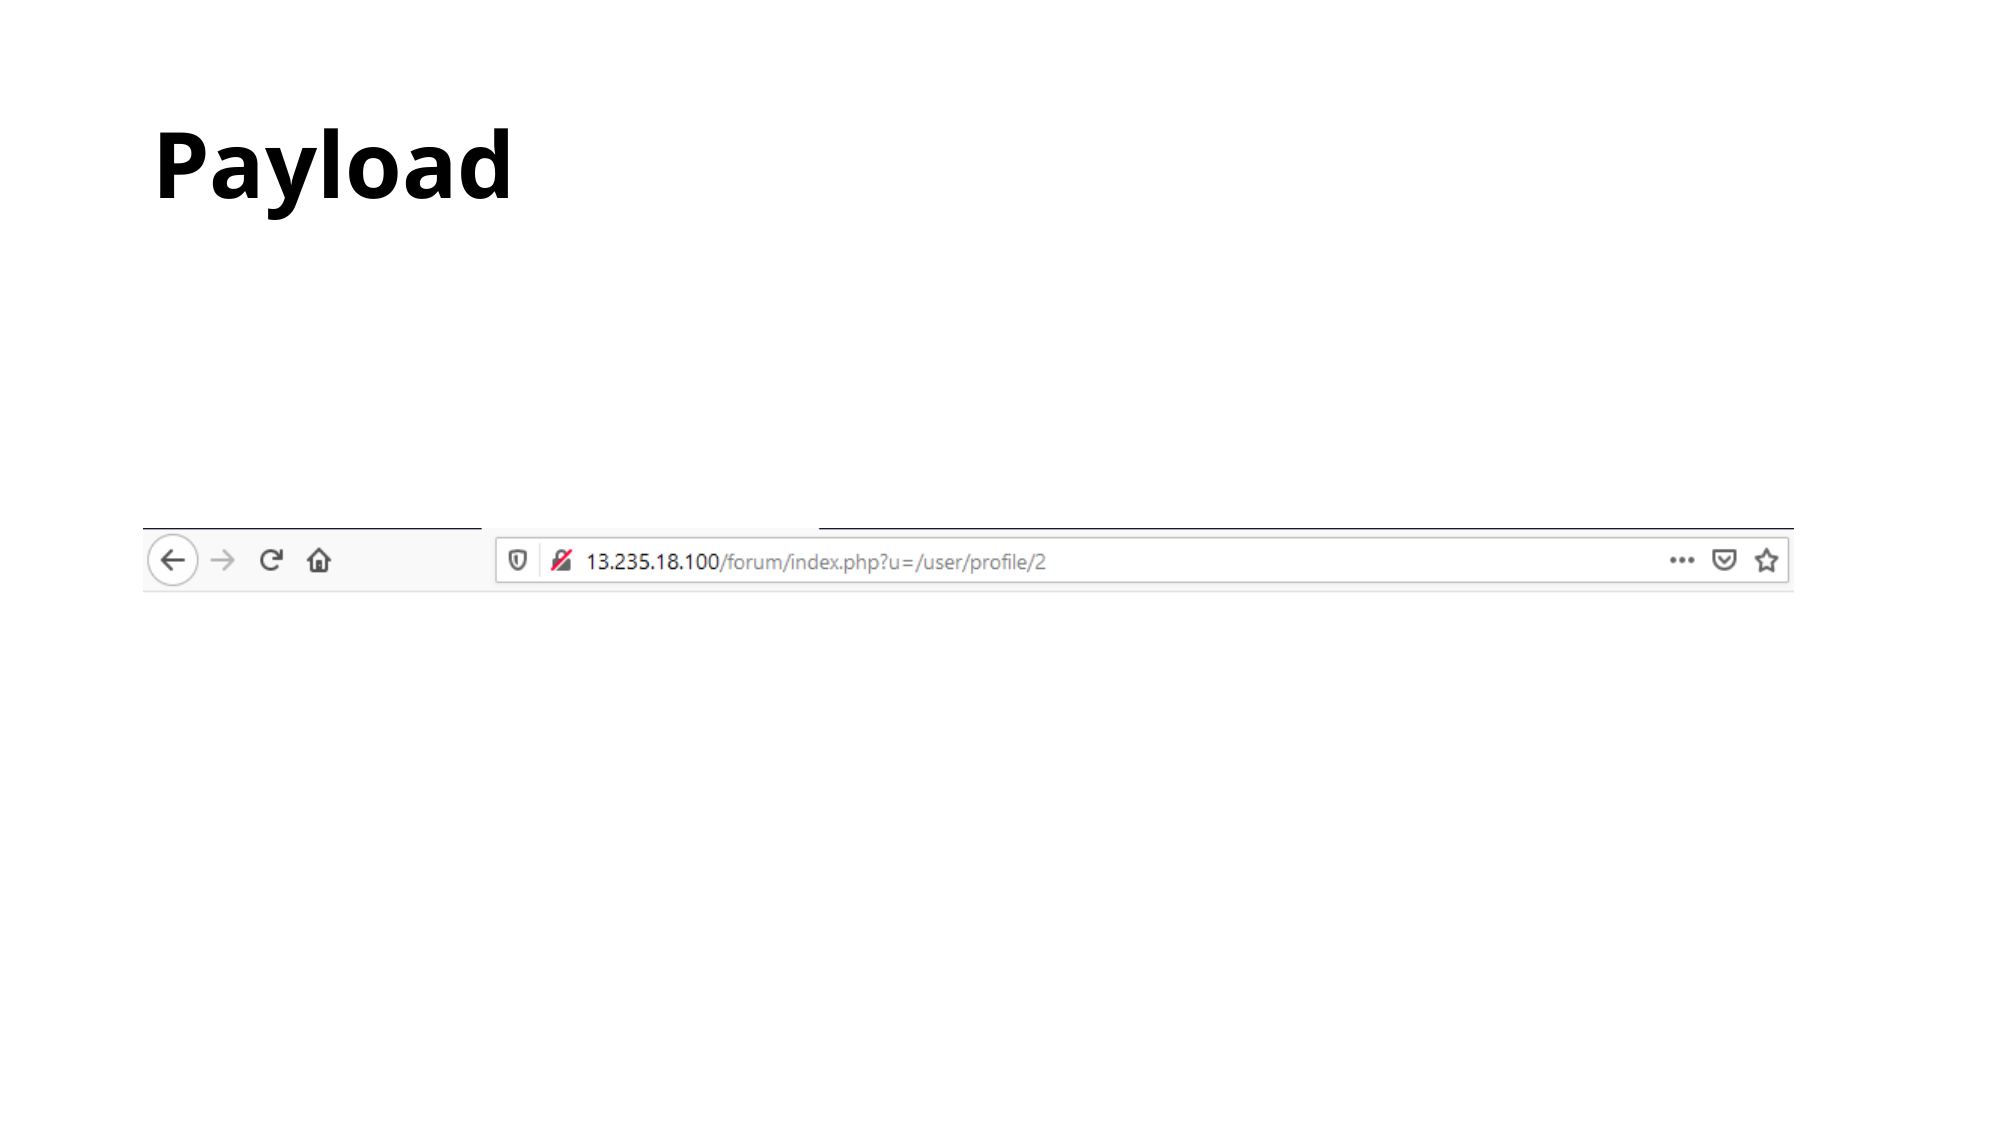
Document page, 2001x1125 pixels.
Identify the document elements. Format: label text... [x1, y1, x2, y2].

title Payload [137, 59, 1863, 278]
picture [143, 528, 1794, 594]
